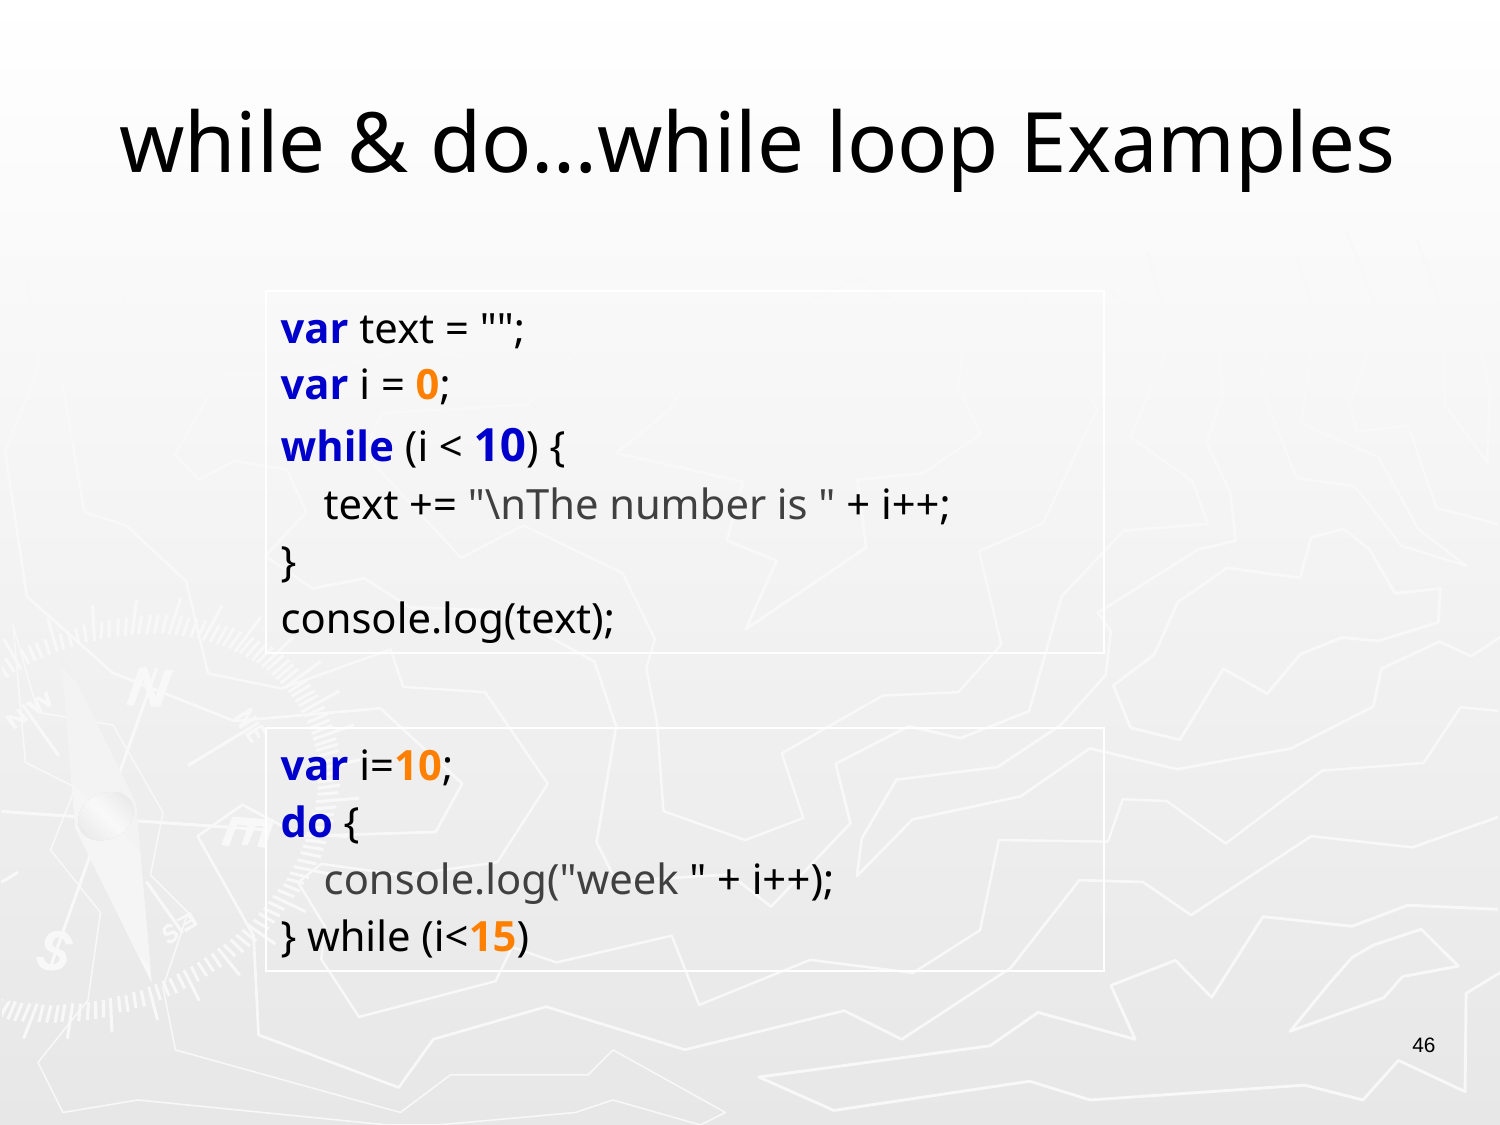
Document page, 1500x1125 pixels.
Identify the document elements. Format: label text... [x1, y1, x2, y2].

table_header var i=10; do { console.log("week " + i++); } while (i<15) [267, 729, 1103, 970]
title while & do…while loop Examples [64, 90, 1451, 189]
slide_number 46 [1074, 1024, 1451, 1103]
table_header var text = ""; var i = 0; while (i < 10) { text += "\nThe number is " + i++; } console.log(text); [267, 292, 1103, 652]
